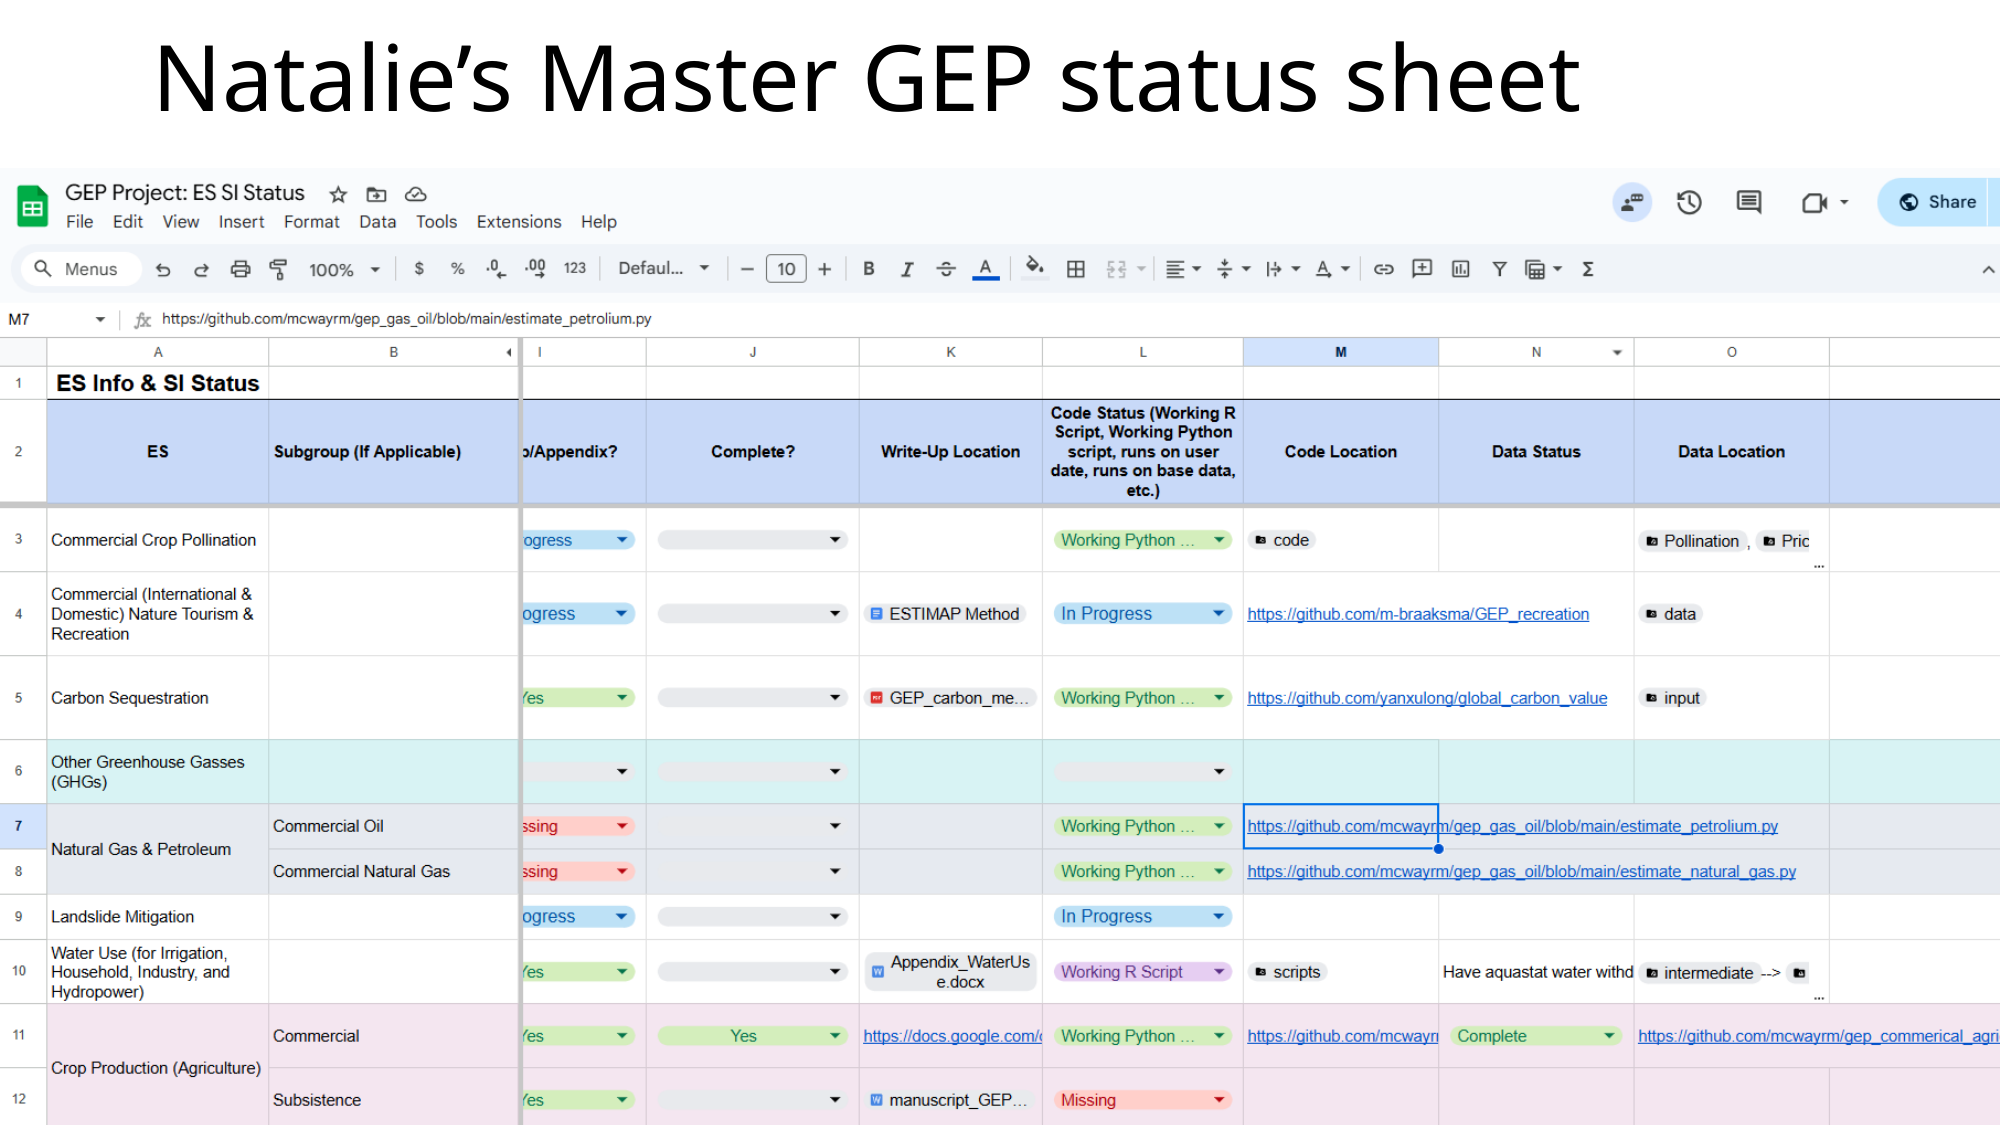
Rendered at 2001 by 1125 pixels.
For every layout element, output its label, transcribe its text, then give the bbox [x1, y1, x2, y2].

title Natalie’s Master GEP status sheet [137, 16, 1863, 147]
picture [0, 167, 2000, 1125]
